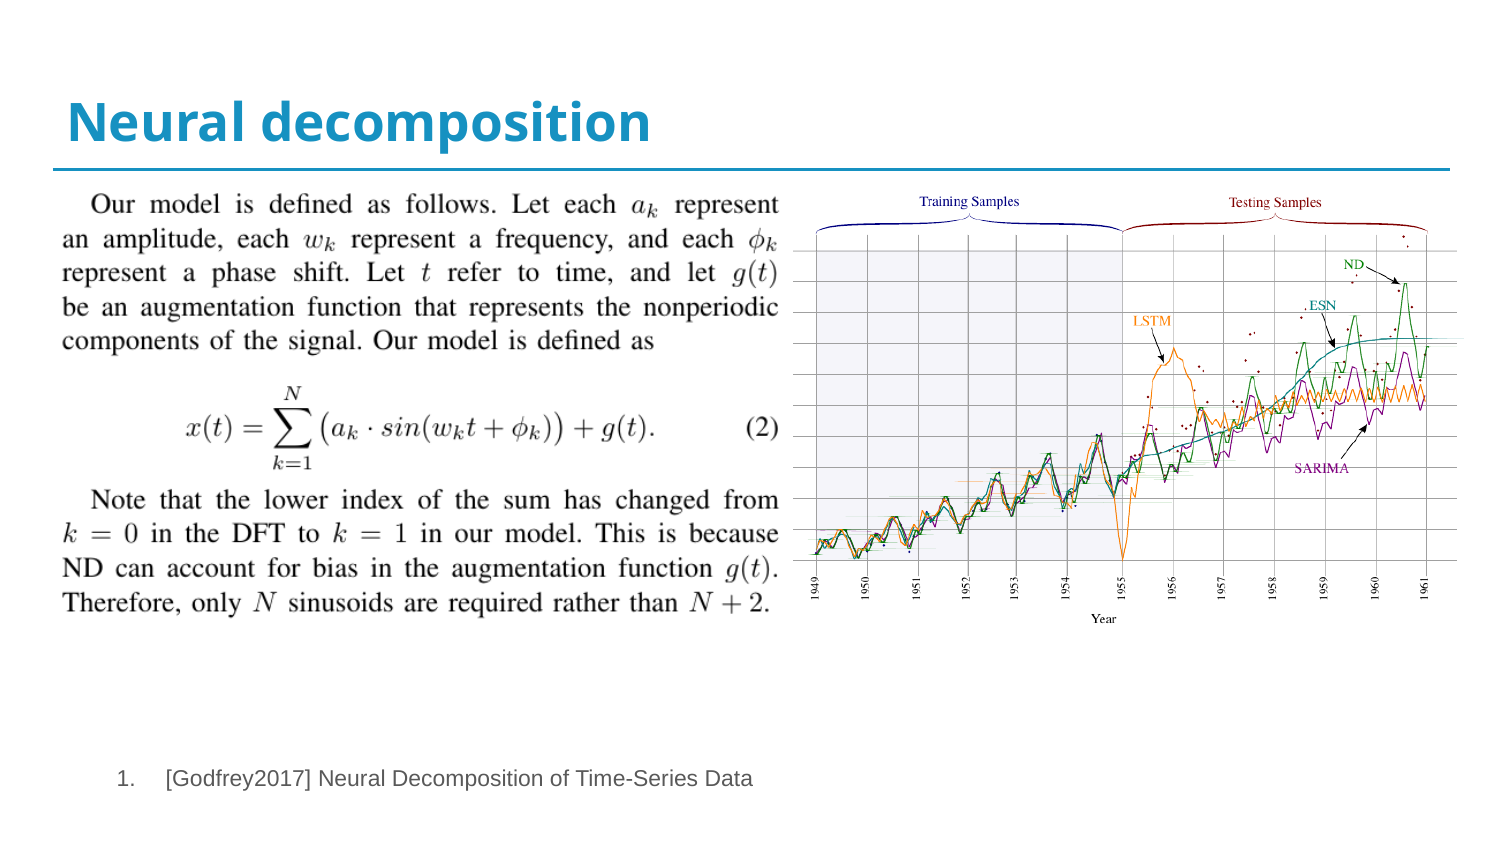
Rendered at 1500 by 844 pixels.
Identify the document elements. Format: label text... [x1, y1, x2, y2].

picture [50, 188, 1468, 633]
title Neural decomposition [51, 72, 1449, 167]
list [Godfrey2017] Neural Decomposition of Time-Series Data [75, 720, 1054, 791]
